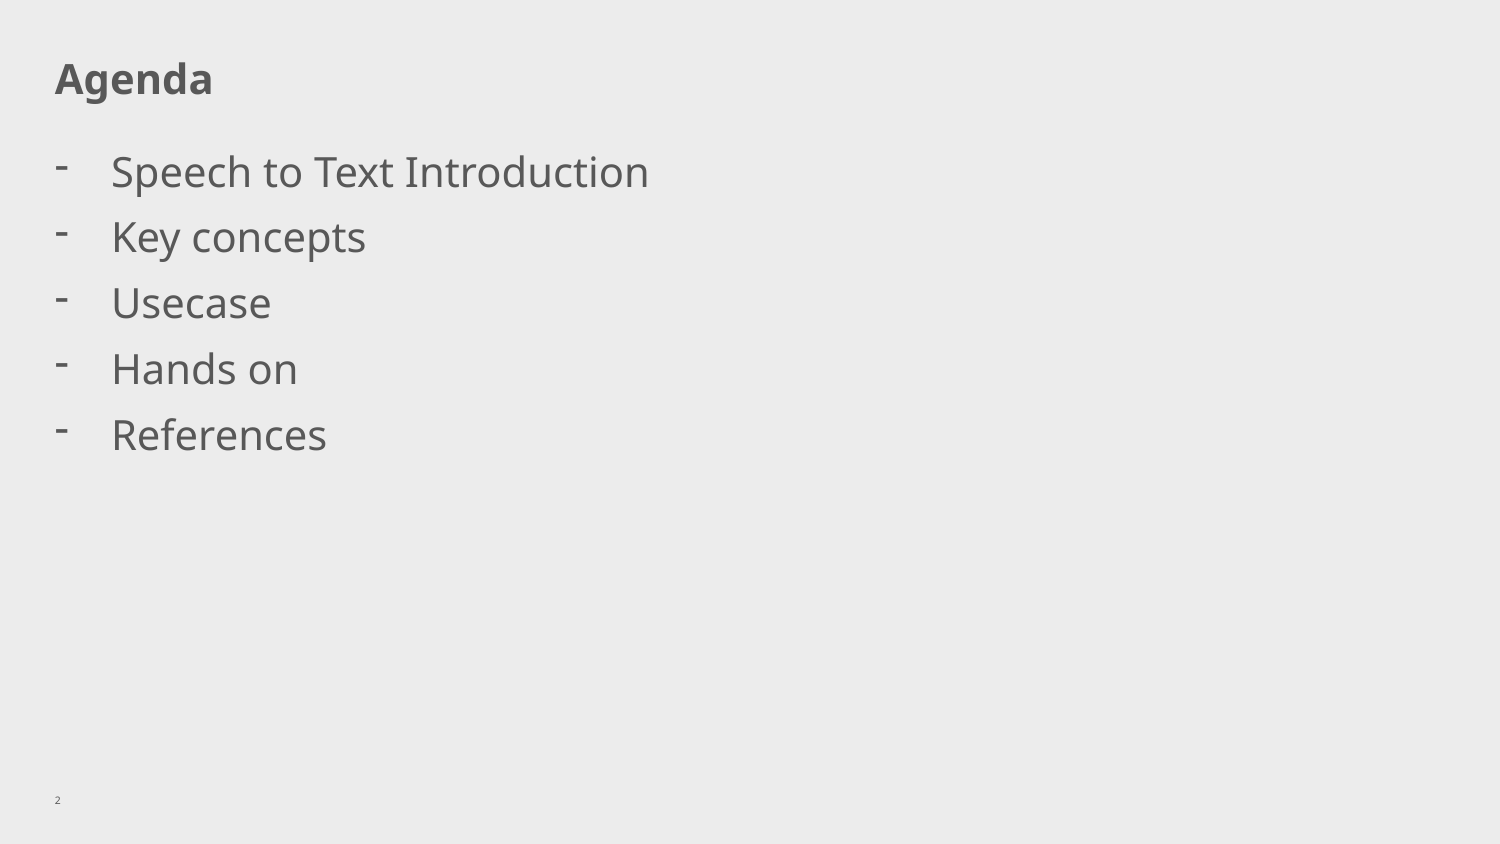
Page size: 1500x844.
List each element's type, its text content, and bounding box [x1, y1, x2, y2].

slide_number 2 [54, 776, 90, 809]
title Agenda [54, 52, 1198, 143]
list Speech to Text Introduction Key concepts Usecase Hands on References [54, 150, 1401, 776]
